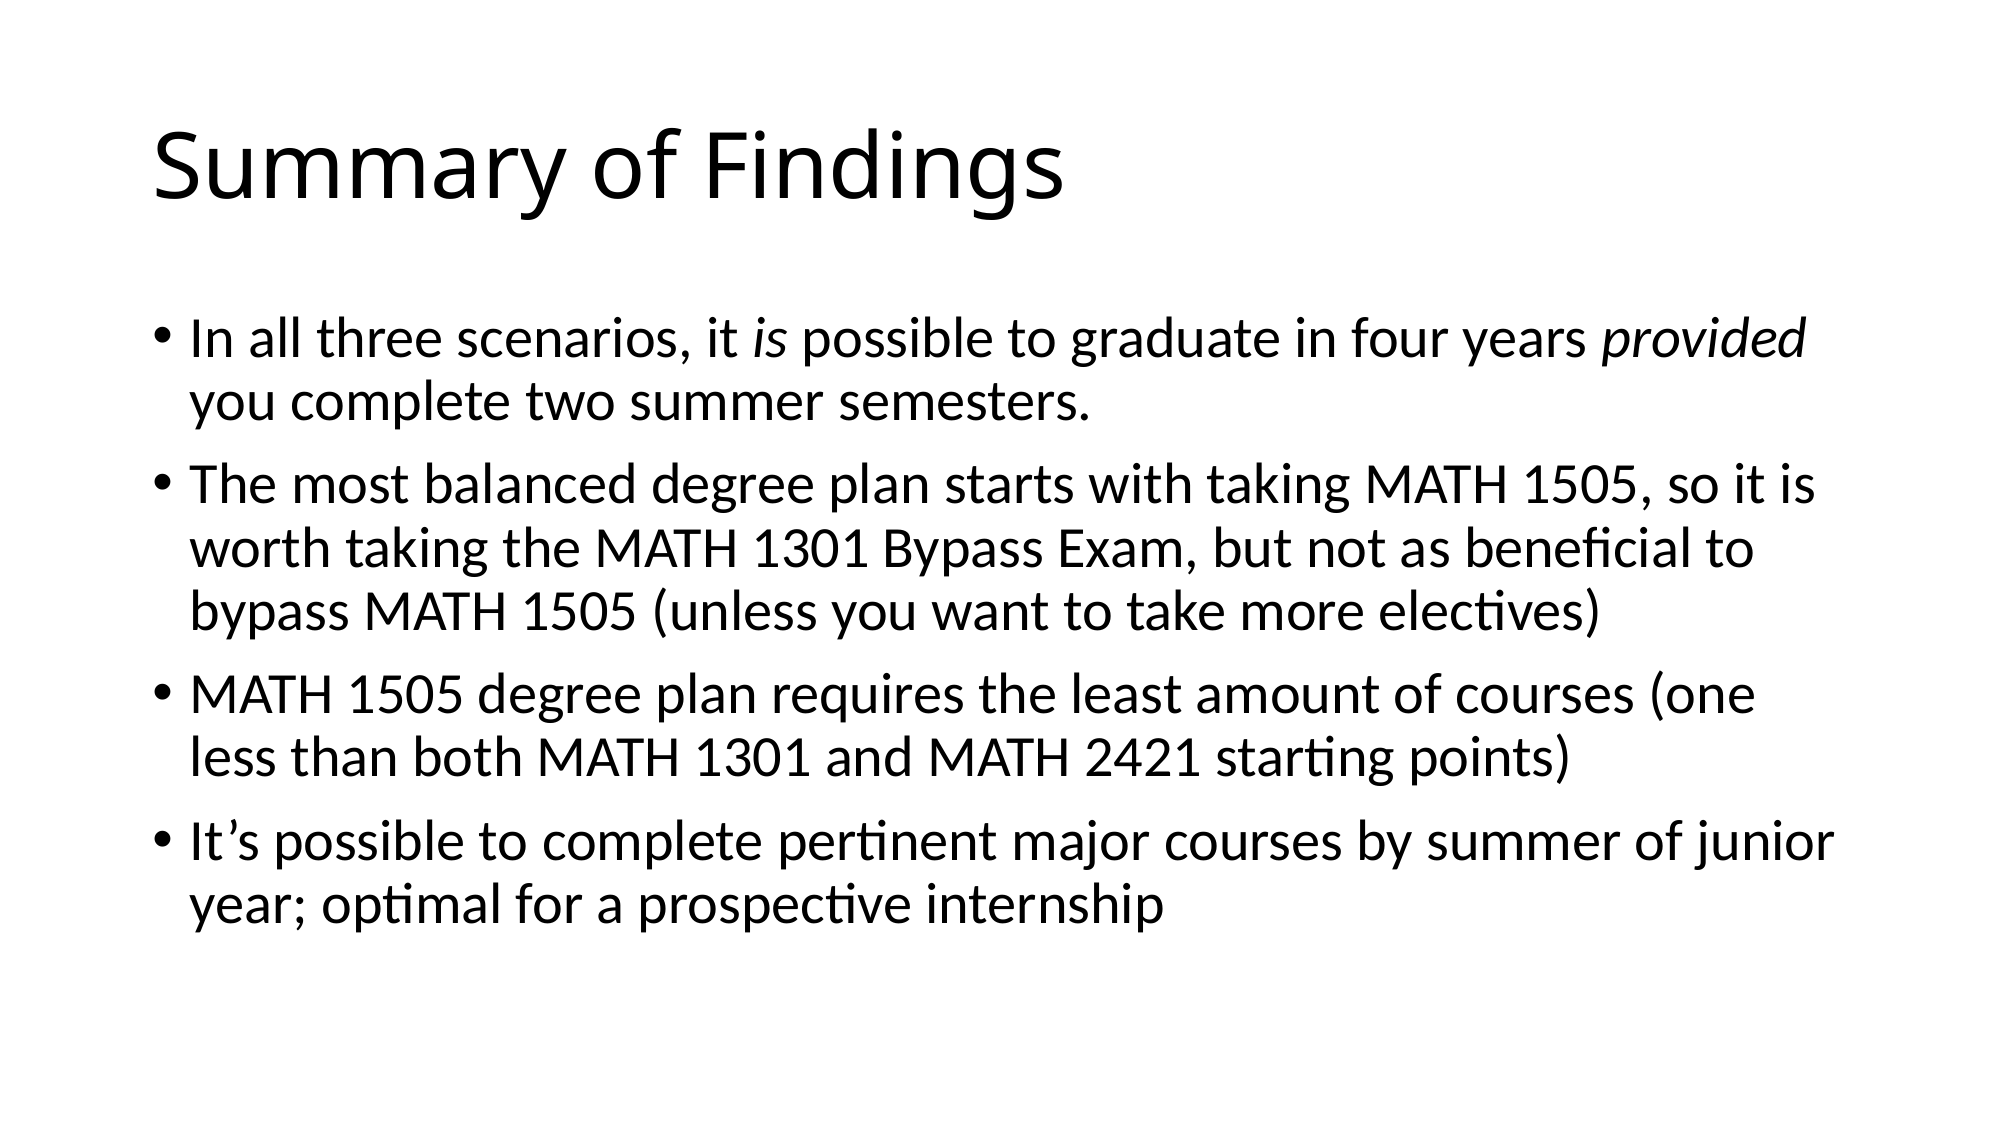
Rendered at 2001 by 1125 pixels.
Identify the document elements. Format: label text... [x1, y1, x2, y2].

title Summary of Findings [137, 59, 1863, 278]
list In all three scenarios, it is possible to graduate in four years provided you complete two summer semesters. The most balanced degree plan starts with taking MATH 1505, so it is worth taking the MATH 1301 Bypass Exam, but not as beneficial to bypass MATH 1505 (unless you want to take more electives) MATH 1505 degree plan requires the least amount of courses (one less than both MATH 1301 and MATH 2421 starting points) It’s possible to complete pertinent major courses by summer of junior year; optimal for a prospective internship [137, 299, 1863, 1014]
